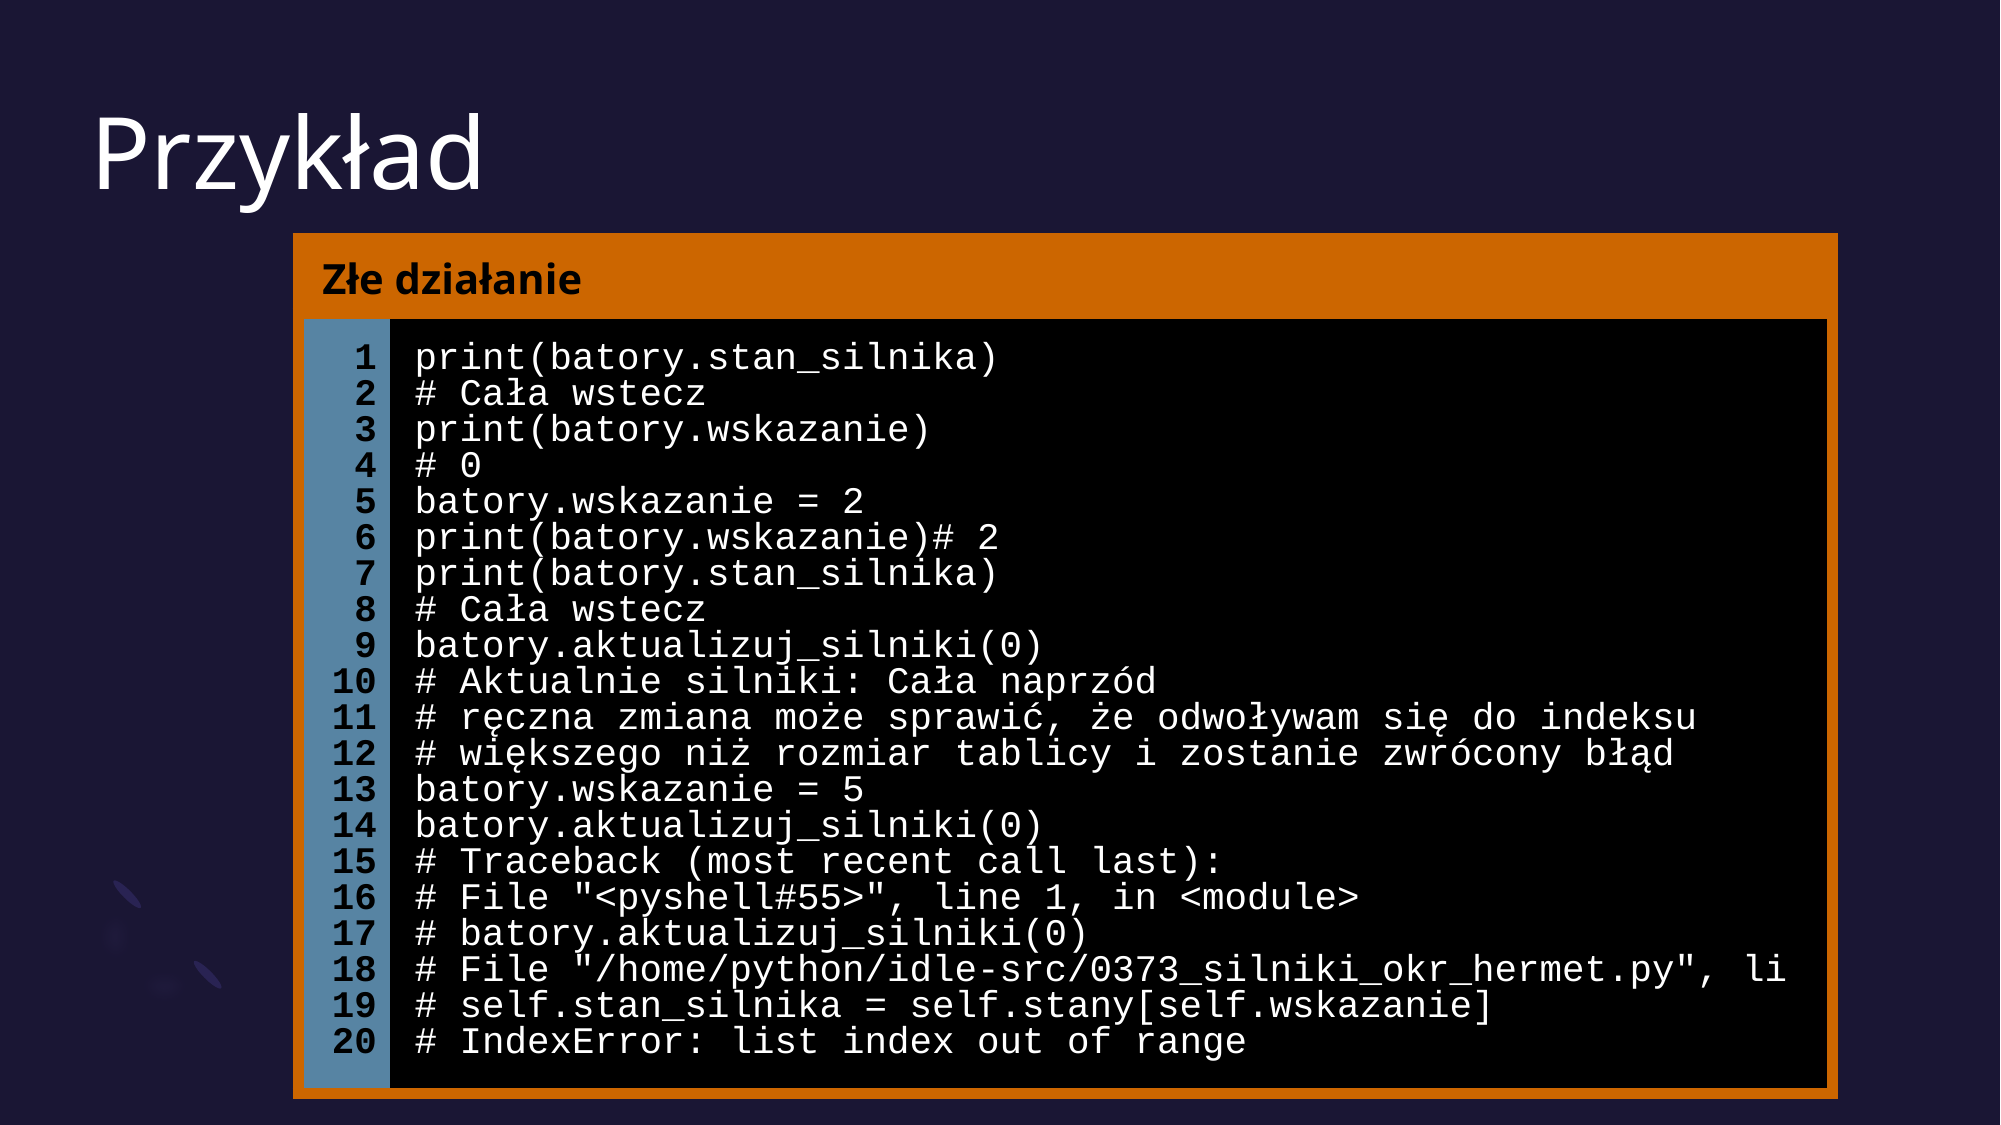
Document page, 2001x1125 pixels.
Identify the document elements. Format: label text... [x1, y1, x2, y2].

table_cell print(batory.stan_silnika) # Cała wstecz print(batory.wskazanie) # 0 batory.wskazanie = 2 print(batory.wskazanie)# 2 print(batory.stan_silnika) # Cała wstecz batory.aktualizuj_silniki(0) # Aktualnie silniki: Cała naprzód # ręczna zmiana może sprawić, że odwoływam się do indeksu # większego niż rozmiar tablicy i zostanie zwrócony błąd batory.wskazanie = 5 batory.aktualizuj_silniki(0) # Traceback (most recent call last): # File "<pyshell#55>", line 1, in <module> # batory.aktualizuj_silniki(0) # File "/home/python/idle-src/0373_silniki_okr_hermet.py", li # self.stan_silnika = self.stany[self.wskazanie] # IndexError: list index out of range [390, 319, 1827, 1088]
title Przykład [90, 90, 1910, 309]
table_cell 1 2 3 4 5 6 7 8 9 10 11 12 13 14 15 16 17 18 19 20 [304, 319, 390, 1088]
table_header Złe działanie [304, 244, 1827, 308]
